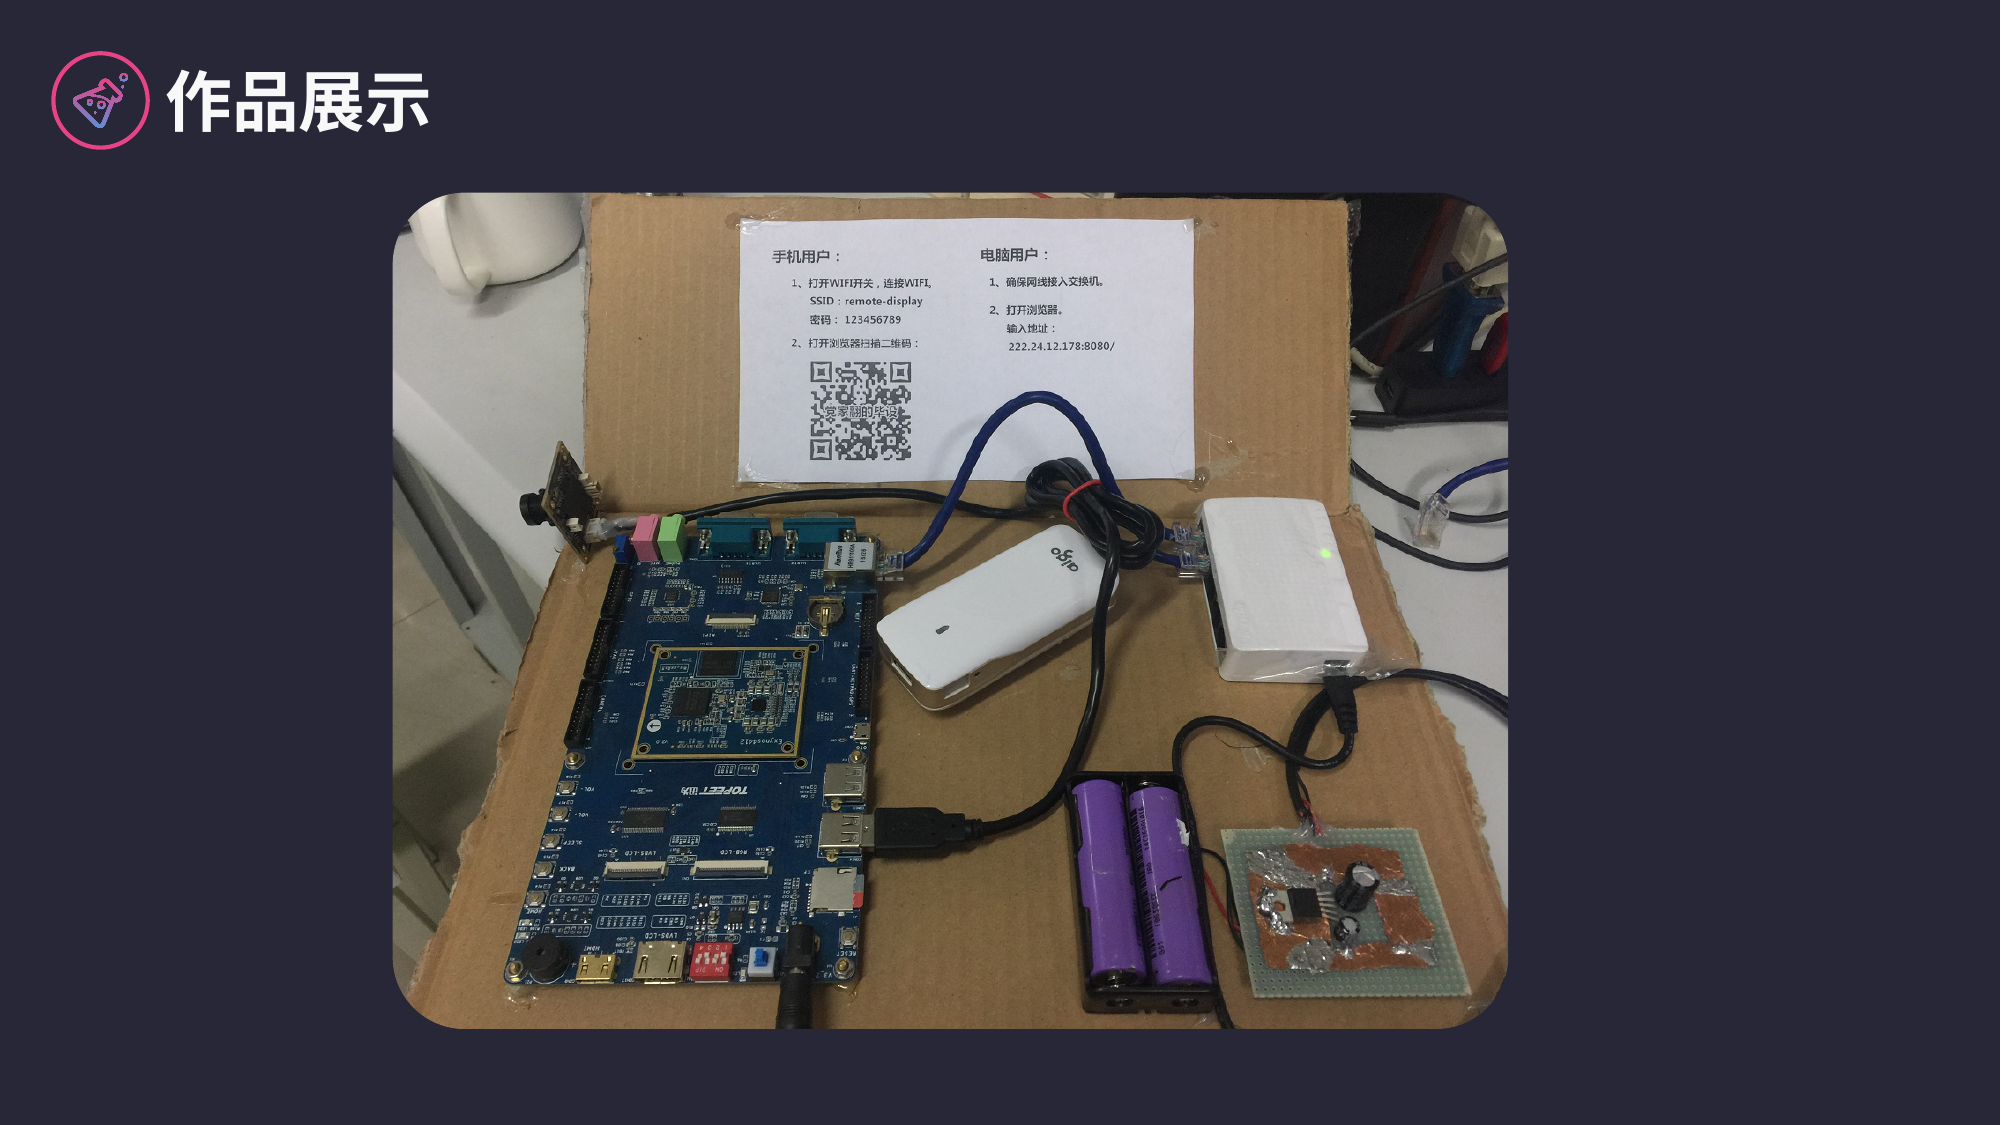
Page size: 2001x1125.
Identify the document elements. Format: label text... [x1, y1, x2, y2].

list 作品展示 [150, 52, 1196, 149]
picture [392, 192, 1509, 1030]
